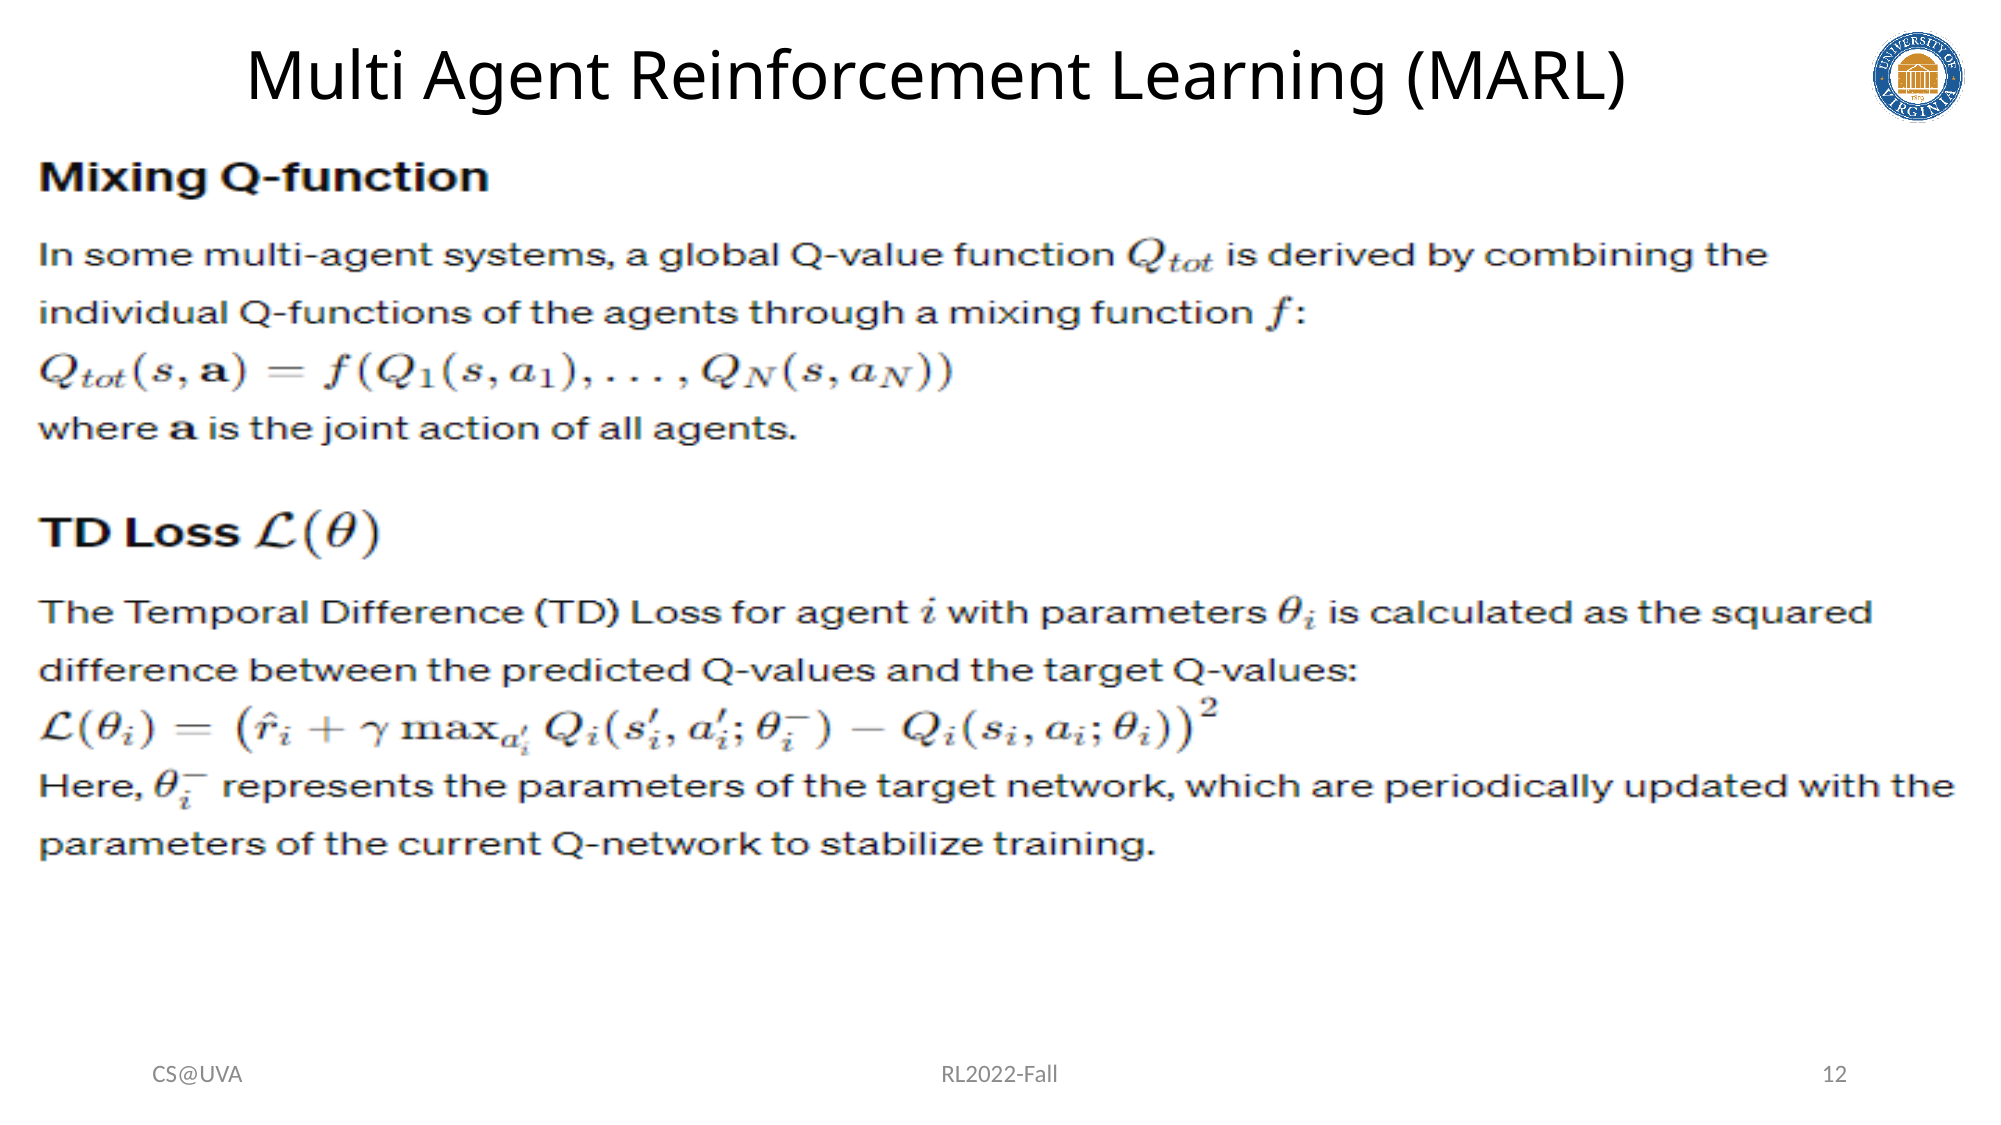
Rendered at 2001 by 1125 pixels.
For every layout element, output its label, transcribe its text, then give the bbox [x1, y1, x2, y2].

picture [0, 138, 2000, 876]
picture [1866, 25, 1969, 127]
footer RL2022-Fall [662, 1042, 1338, 1103]
text_box Multi Agent Reinforcement Learning (MARL) [230, 16, 1770, 138]
slide_number CS@UVA [137, 1042, 588, 1103]
slide_number 12 [1412, 1042, 1863, 1103]
